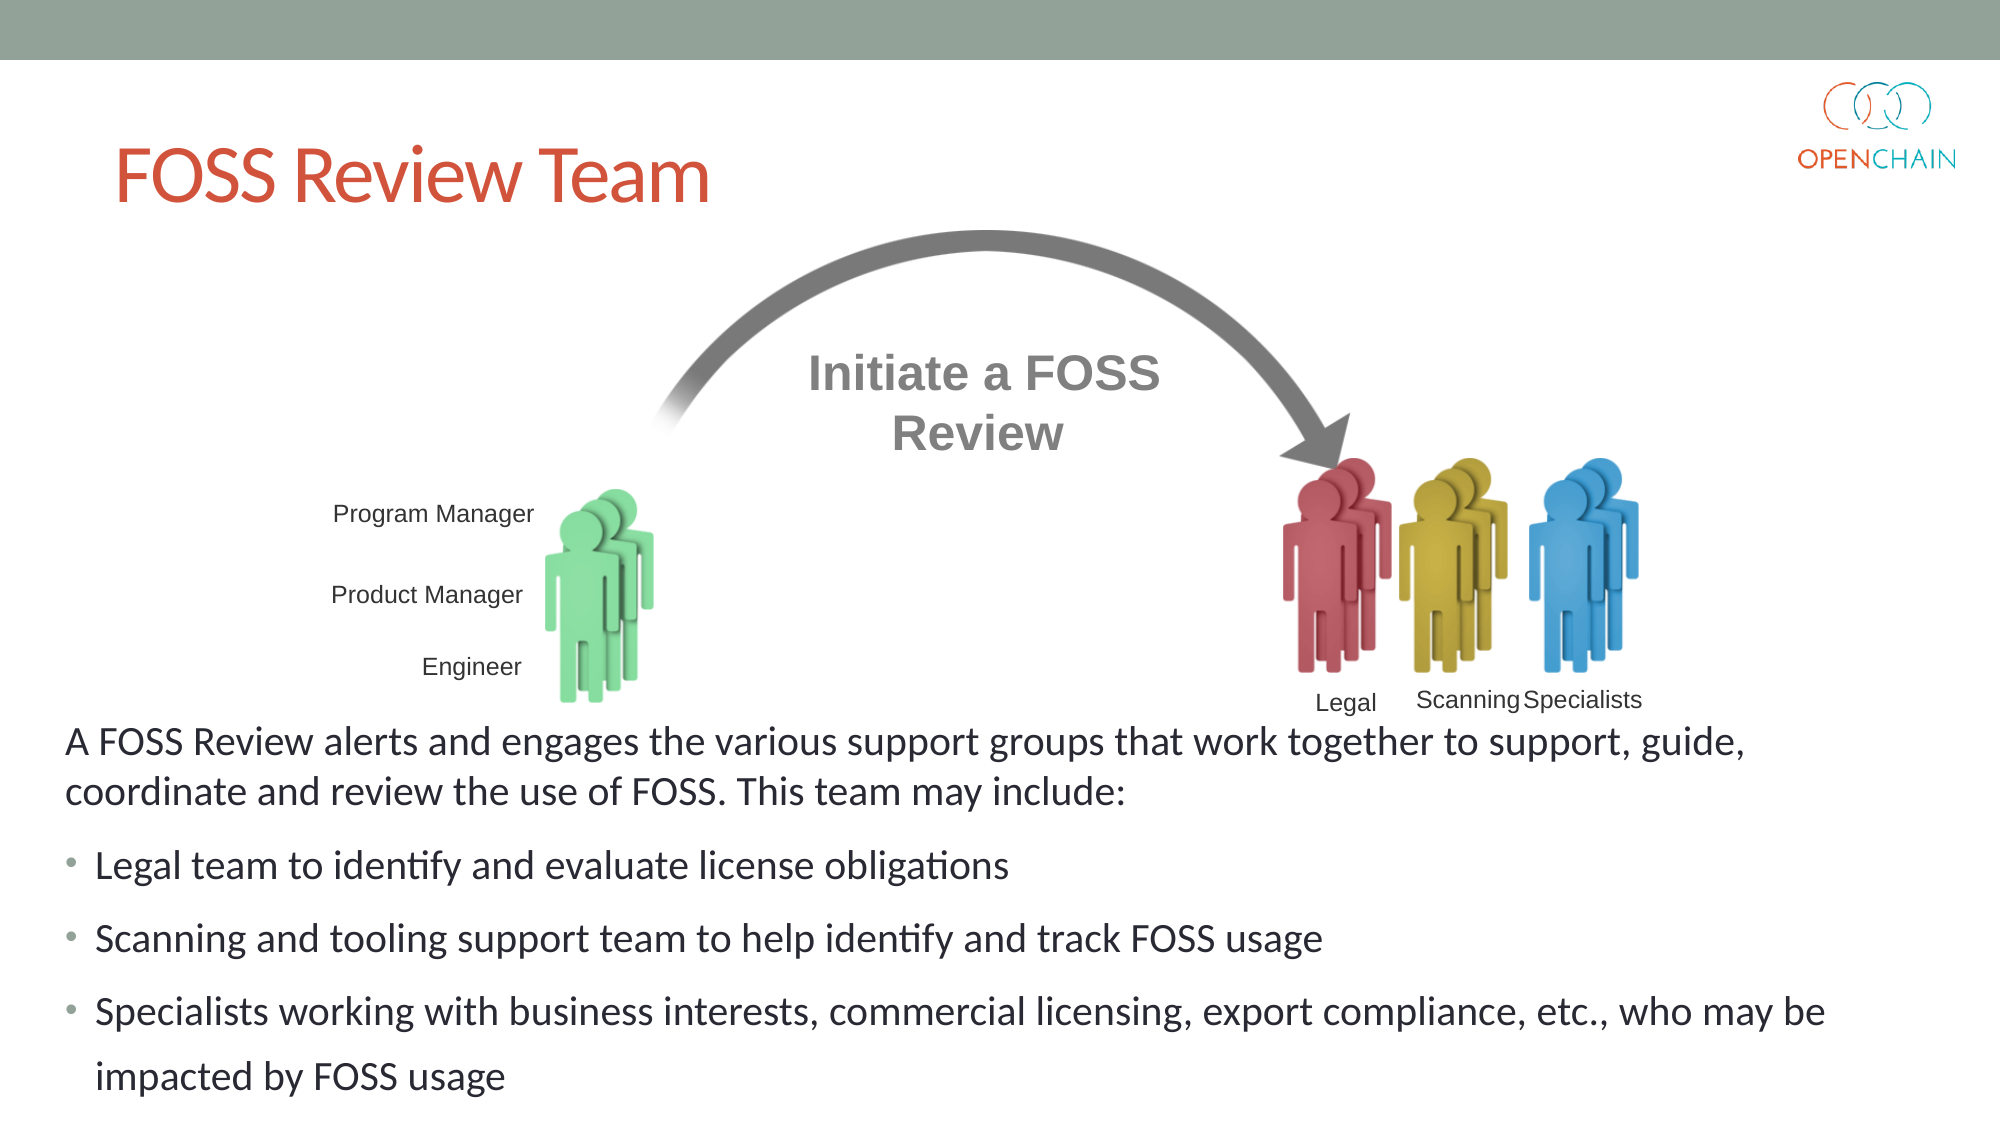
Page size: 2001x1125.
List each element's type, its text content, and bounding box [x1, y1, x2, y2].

picture [1529, 458, 1639, 673]
picture [649, 229, 1392, 673]
picture [545, 489, 654, 703]
picture [1399, 458, 1509, 673]
text_box Scanning [1400, 679, 1507, 722]
text_box Specialists [1507, 676, 1658, 722]
list A FOSS Review alerts and engages the various support groups that work together to support, guide, coordinate and review the use of FOSS. This team may include: Legal team to identify and evaluate license obligations Scanning and tooling support team to help identify and track FOSS usage Specialists working with business interests, commercial licensing, export compliance, etc., who may be impacted by FOSS usage [50, 706, 1900, 1125]
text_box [323, 489, 542, 689]
picture [1798, 82, 1955, 169]
title FOSS Review Team [99, 87, 1900, 250]
text_box Legal [1300, 680, 1392, 724]
